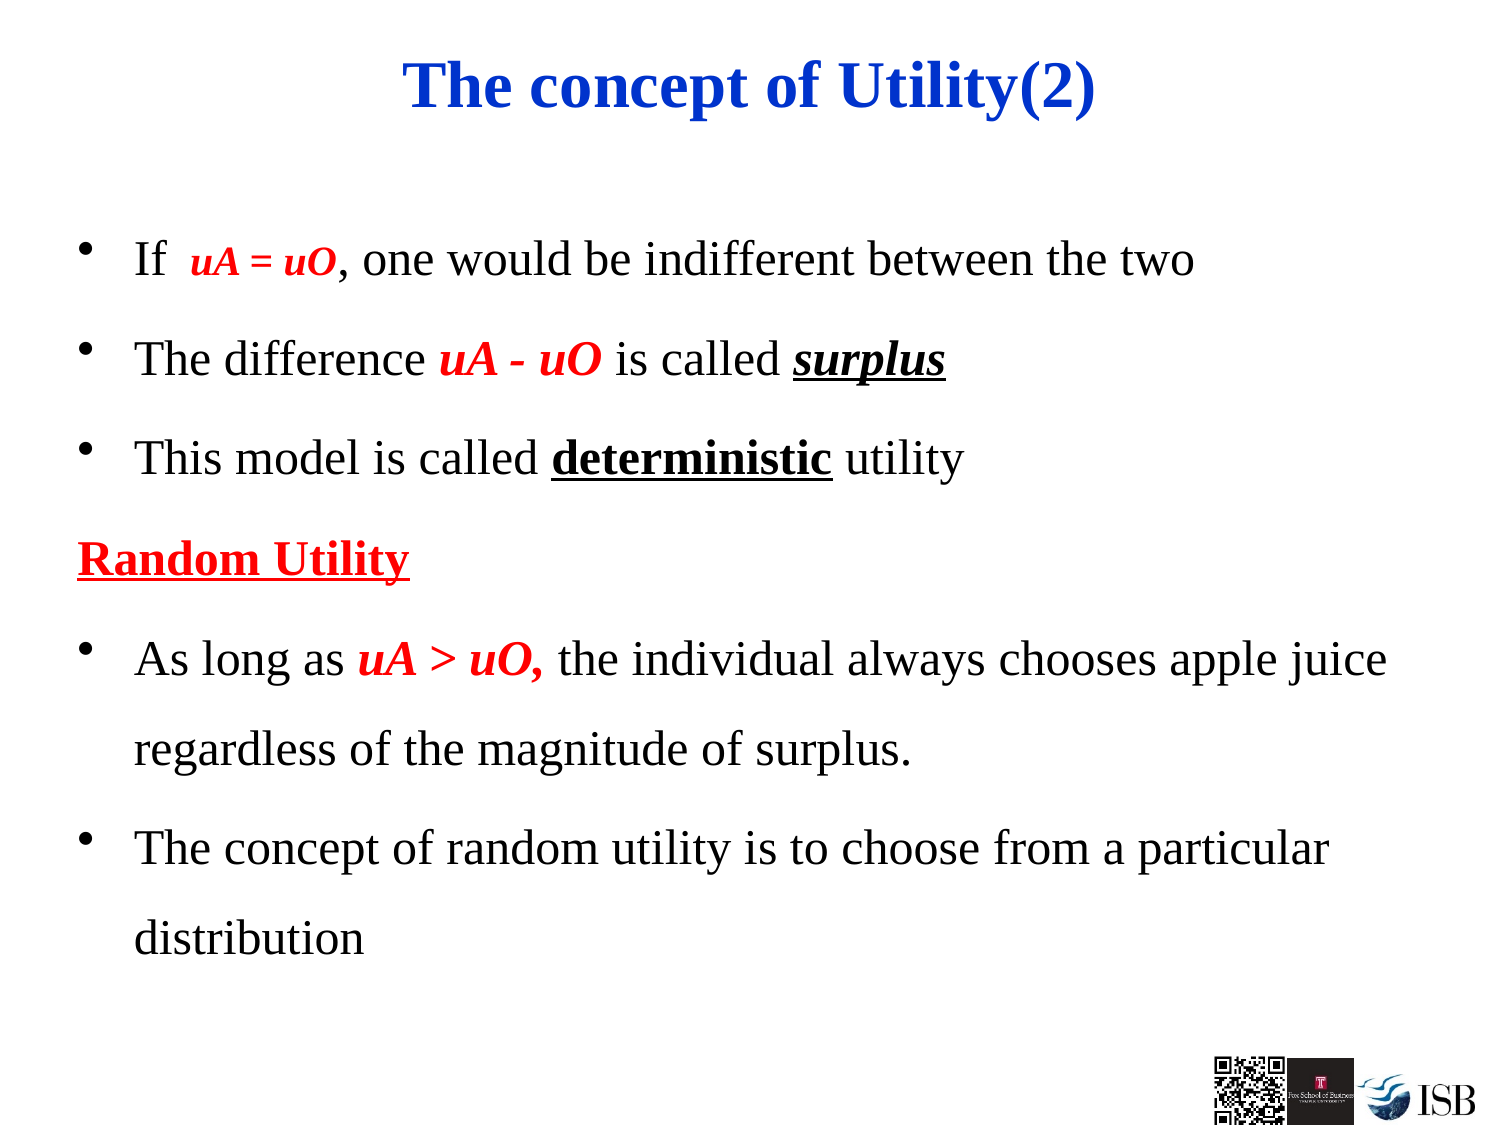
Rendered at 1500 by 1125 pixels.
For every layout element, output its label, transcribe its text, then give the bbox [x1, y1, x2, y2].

list If uA = uO, one would be indifferent between the two The difference uA - uO is called surplus This model is called deterministic utility Random Utility As long as uA > uO, the individual always chooses apple juice regardless of the magnitude of surplus. The concept of random utility is to choose from a particular distribution [62, 187, 1463, 938]
title The concept of Utility(2) [112, 0, 1388, 175]
picture [1212, 1055, 1475, 1125]
